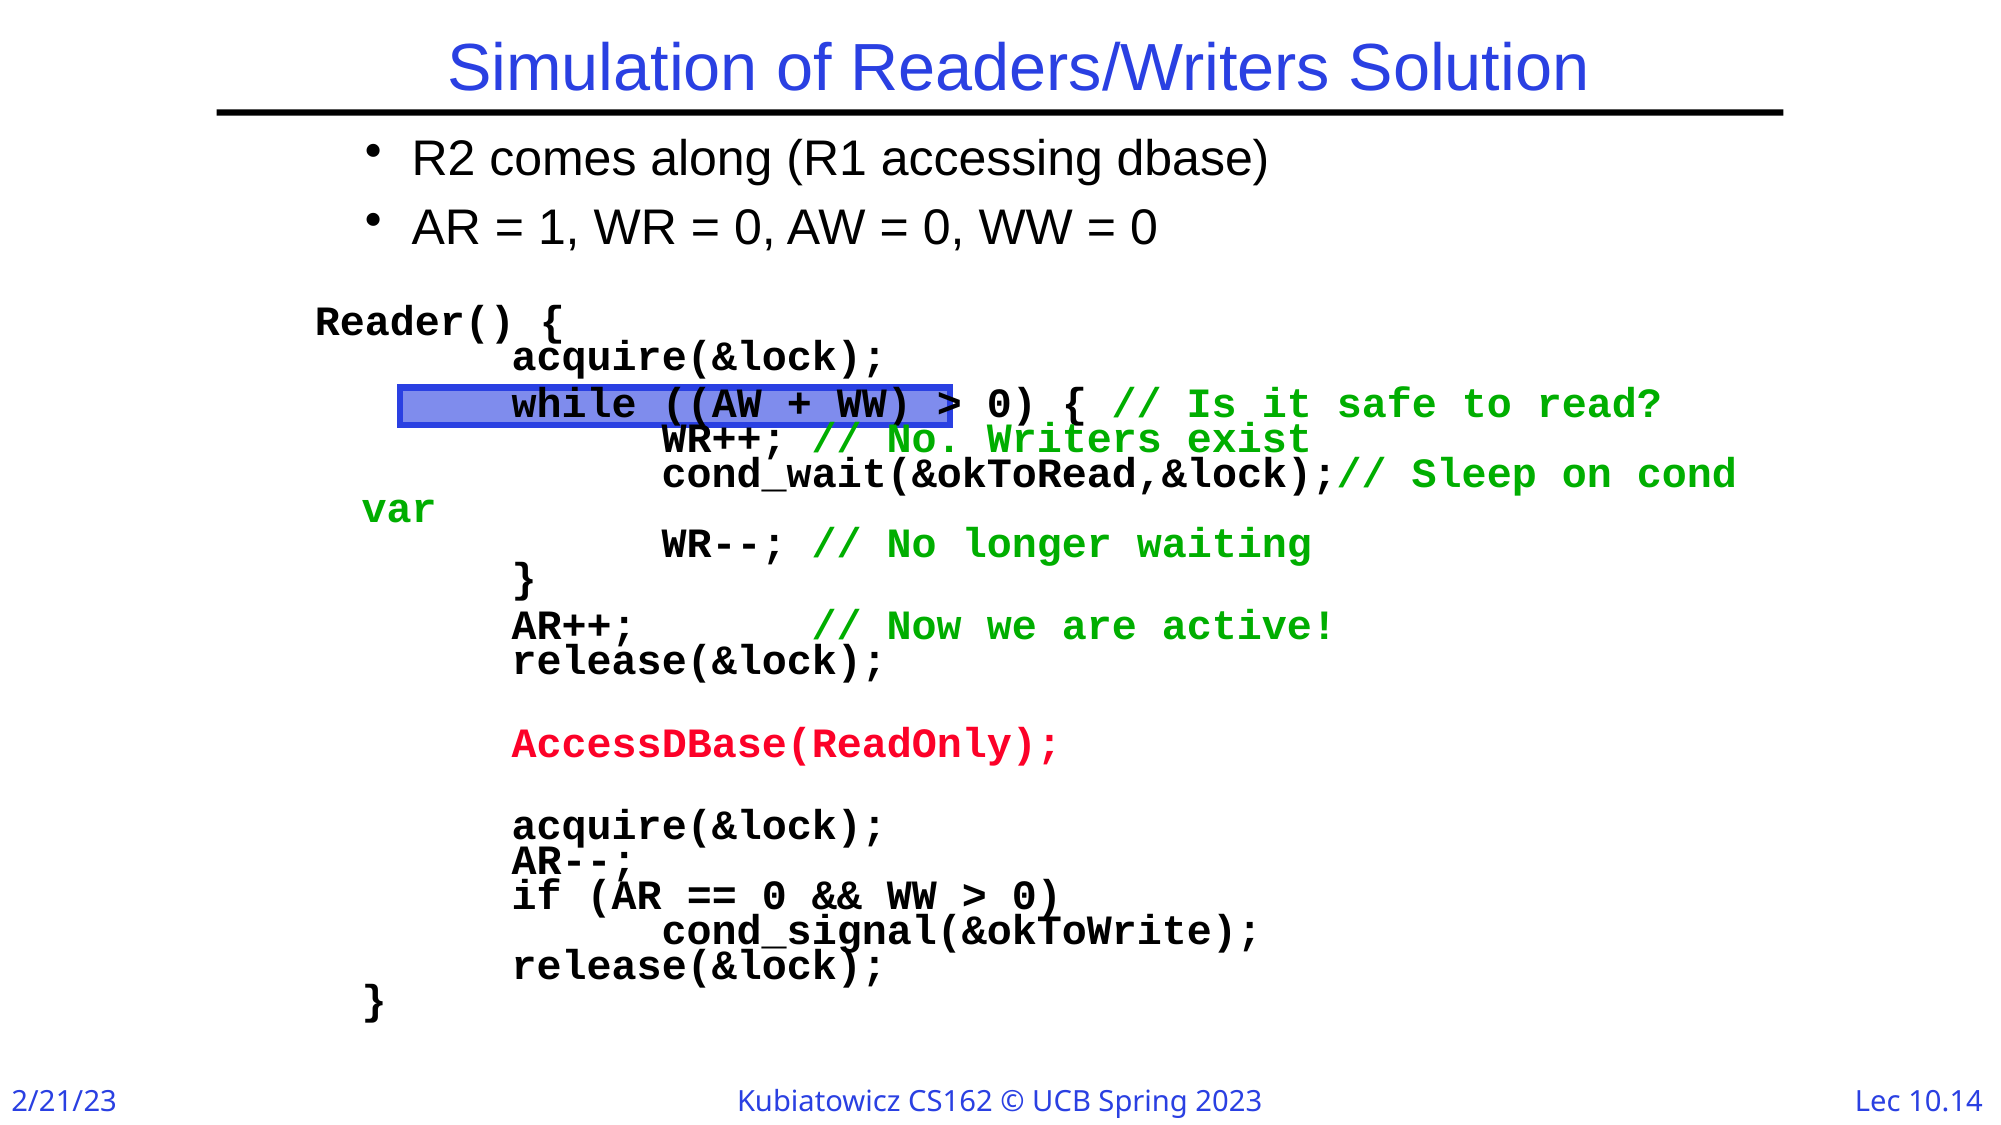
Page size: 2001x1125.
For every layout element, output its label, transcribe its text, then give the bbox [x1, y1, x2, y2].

list R2 comes along (R1 accessing dbase) AR = 1, WR = 0, AW = 0, WW = 0 [350, 125, 1650, 299]
title Simulation of Readers/Writers Solution [337, 24, 1700, 113]
text_box Reader() { acquire(&lock); while ((AW + WW) > 0) { // Is it safe to read? WR++; // No. Writers exist cond_wait(&okToRead,&lock);// Sleep on cond var WR--; // No longer waiting } AR++; // Now we are active! release(&lock); AccessDBase(ReadOnly); acquire(&lock); AR--; if (AR == 0 && WW > 0) cond_signal(&okToWrite); release(&lock); } [299, 299, 1788, 1013]
